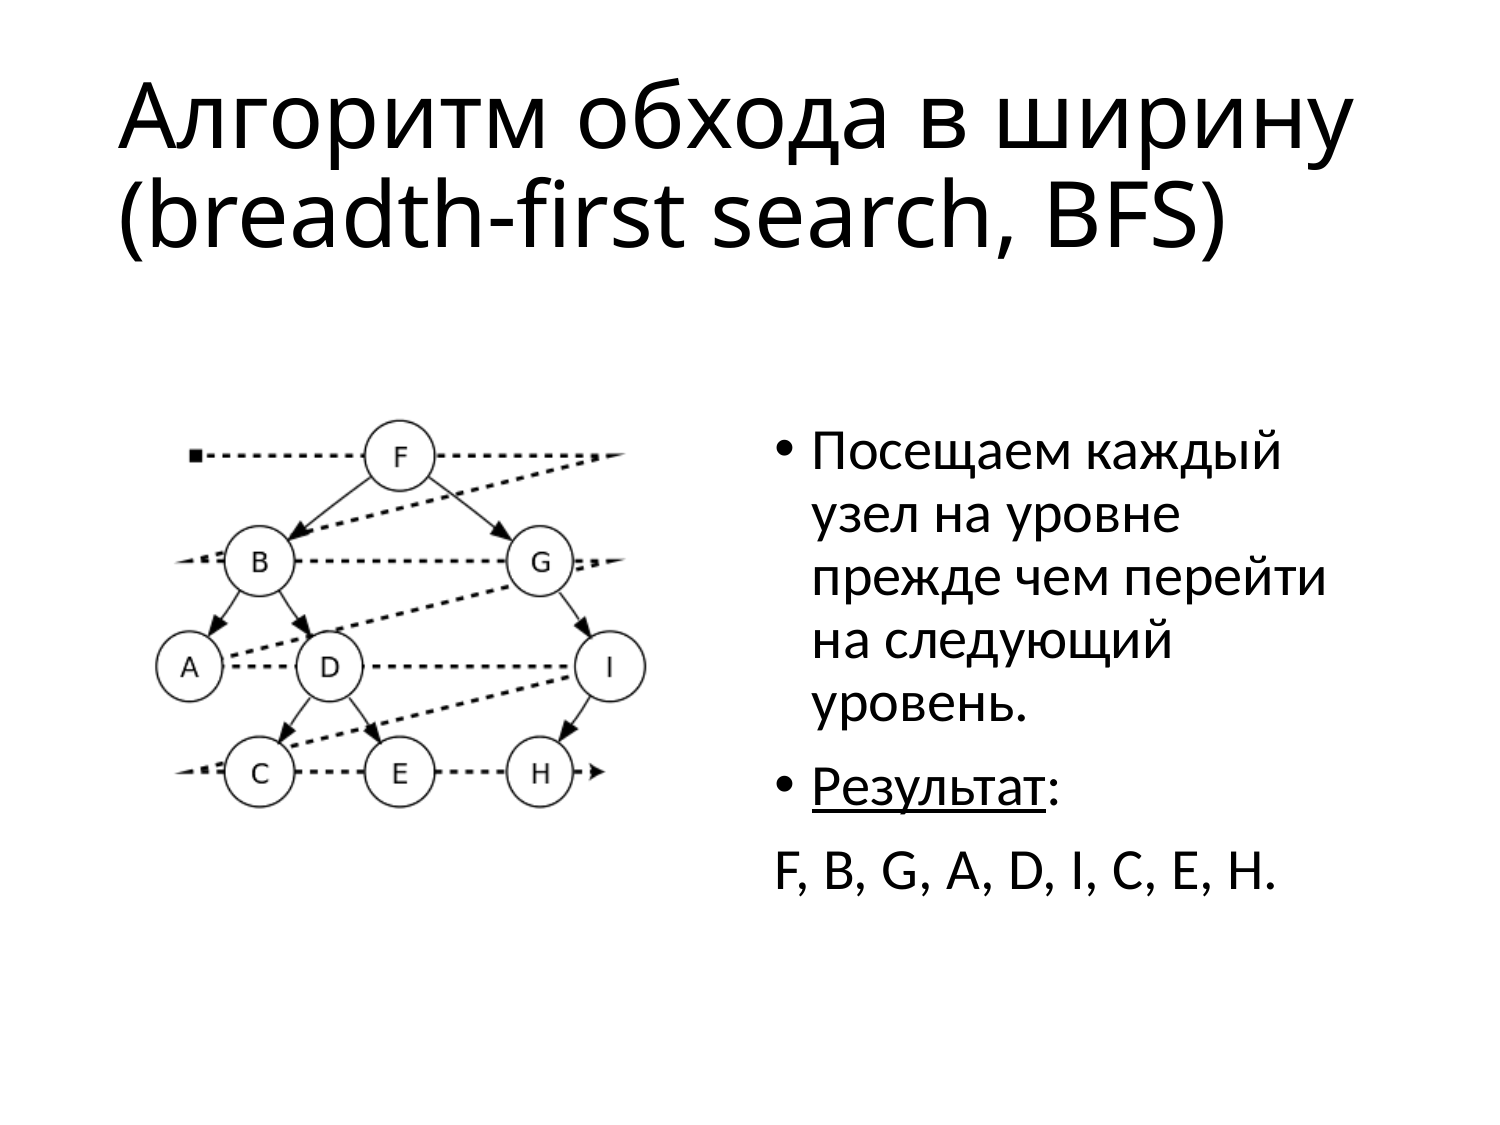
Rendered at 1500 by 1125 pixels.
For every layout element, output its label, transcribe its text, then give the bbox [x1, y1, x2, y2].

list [143, 411, 659, 823]
list Посещаем каждый узел на уровне прежде чем перейти на следующий уровень. Результат: F, B, G, A, D, I, C, E, H. [759, 411, 1397, 1014]
title Алгоритм обхода в ширину (breadth-first search, BFS) [103, 59, 1397, 278]
